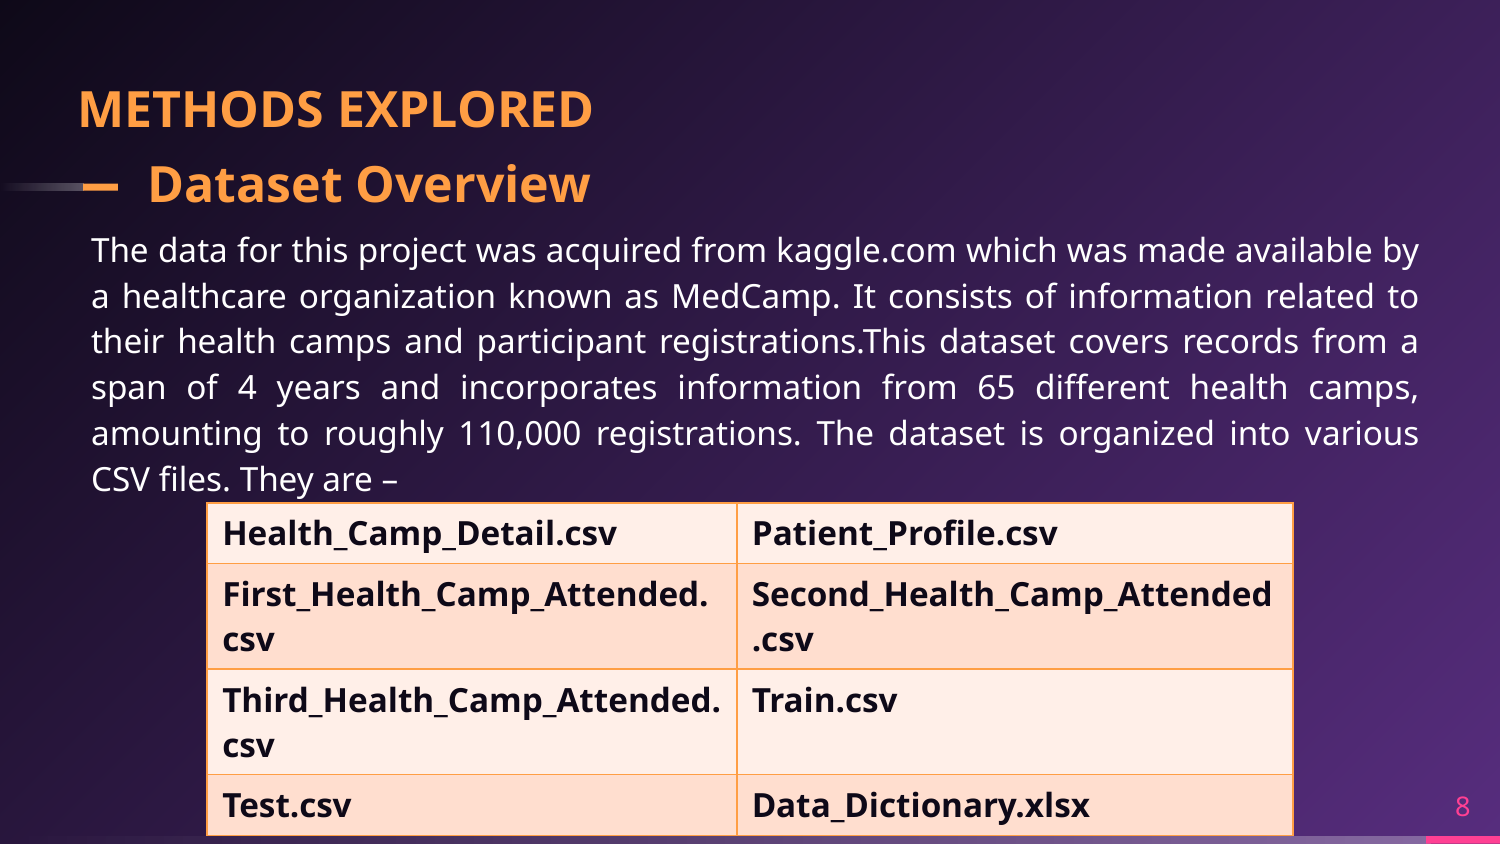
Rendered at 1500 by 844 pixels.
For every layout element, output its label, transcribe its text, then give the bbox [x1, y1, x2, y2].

table_cell Second_Health_Camp_Attended.csv [738, 564, 1292, 668]
table_header Patient_Profile.csv [738, 504, 1292, 563]
table_cell Data_Dictionary.xlsx [738, 775, 1292, 835]
table_cell Third_Health_Camp_Attended.csv [208, 670, 736, 774]
list The data for this project was acquired from kaggle.com which was made available by a healthcare organization known as MedCamp. It consists of information related to their health camps and participant registrations.This dataset covers records from a span of 4 years and incorporates information from 65 different health camps, amounting to roughly 110,000 registrations. The dataset is organized into various CSV files. They are – [78, 222, 1422, 780]
table_header Health_Camp_Detail.csv [208, 504, 736, 563]
slide_number 8 [1426, 779, 1500, 837]
text_box Dataset Overview [147, 147, 1018, 213]
table_cell Test.csv [208, 775, 736, 835]
table_cell Train.csv [738, 670, 1292, 774]
table_cell First_Health_Camp_Attended.csv [208, 564, 736, 668]
title METHODS EXPLORED [77, 73, 948, 139]
